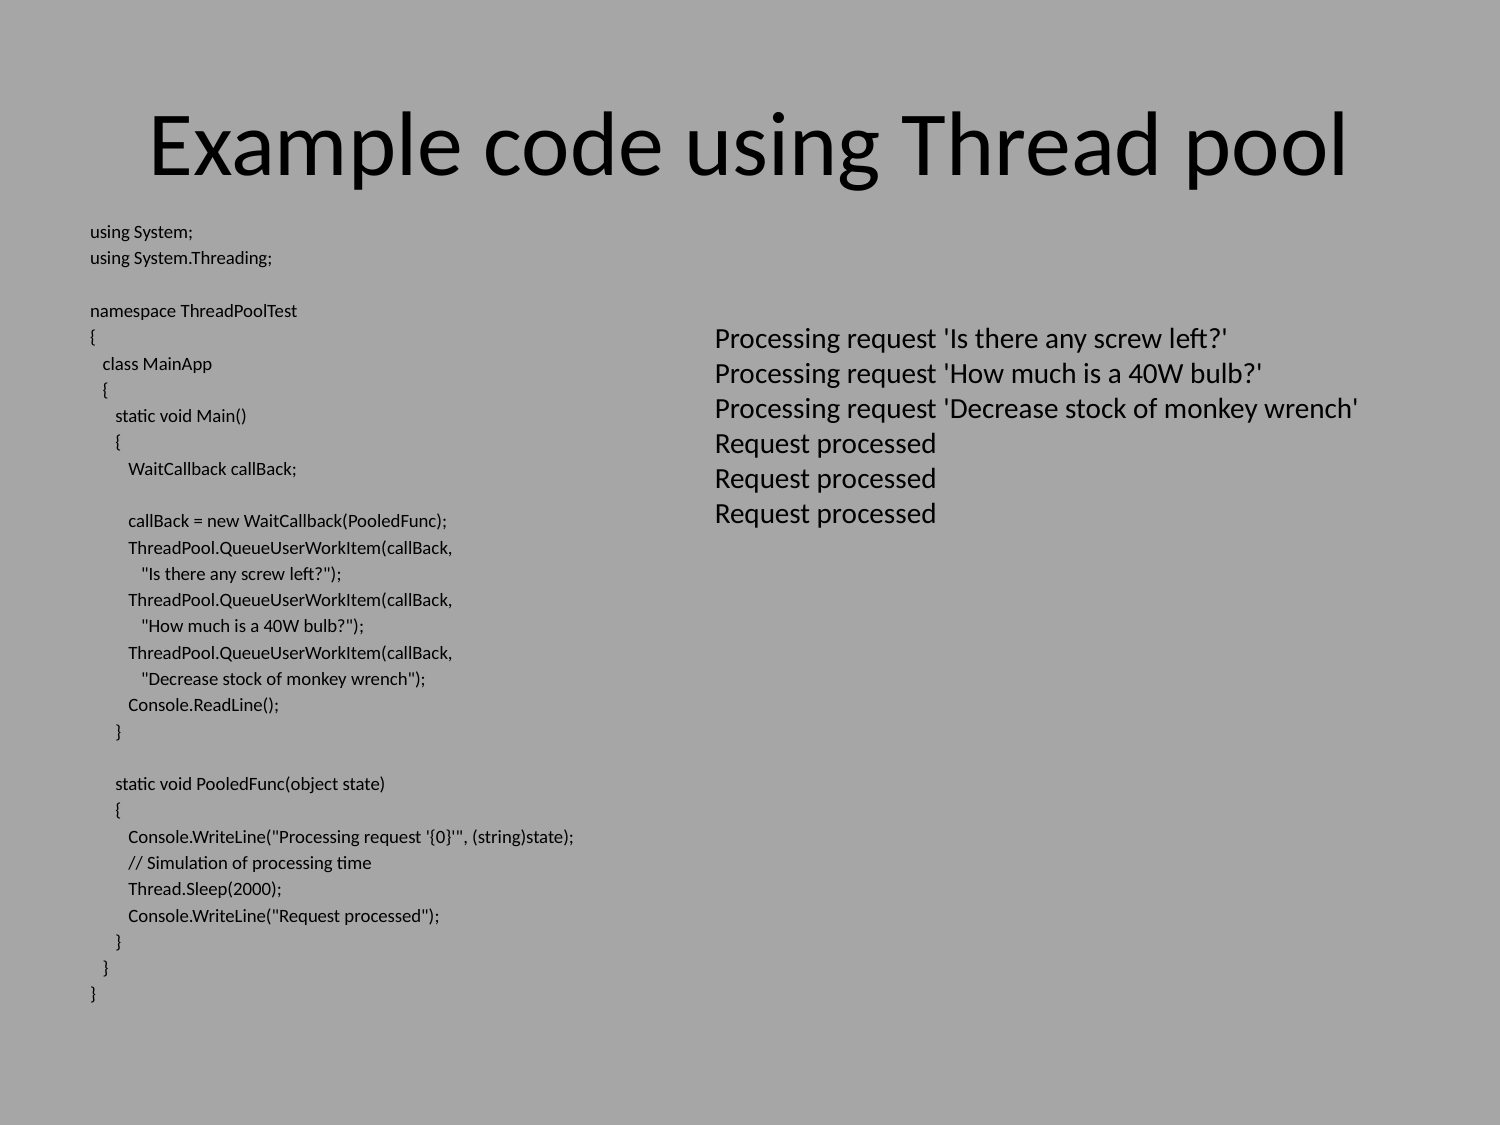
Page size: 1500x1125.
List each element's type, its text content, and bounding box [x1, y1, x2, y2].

text_box Processing request 'Is there any screw left?' Processing request 'How much is a 40W bulb?' Processing request 'Decrease stock of monkey wrench' Request processed Request processed Request processed [699, 312, 1413, 537]
title Example code using Thread pool [75, 45, 1425, 233]
list using System; using System.Threading; namespace ThreadPoolTest { class MainApp { static void Main() { WaitCallback callBack; callBack = new WaitCallback(PooledFunc); ThreadPool.QueueUserWorkItem(callBack, "Is there any screw left?"); ThreadPool.QueueUserWorkItem(callBack, "How much is a 40W bulb?"); ThreadPool.QueueUserWorkItem(callBack, "Decrease stock of monkey wrench"); Console.ReadLine(); } static void PooledFunc(object state) { Console.WriteLine("Processing request '{0}'", (string)state); // Simulation of processing time Thread.Sleep(2000); Console.WriteLine("Request processed"); } } } [75, 212, 650, 1038]
